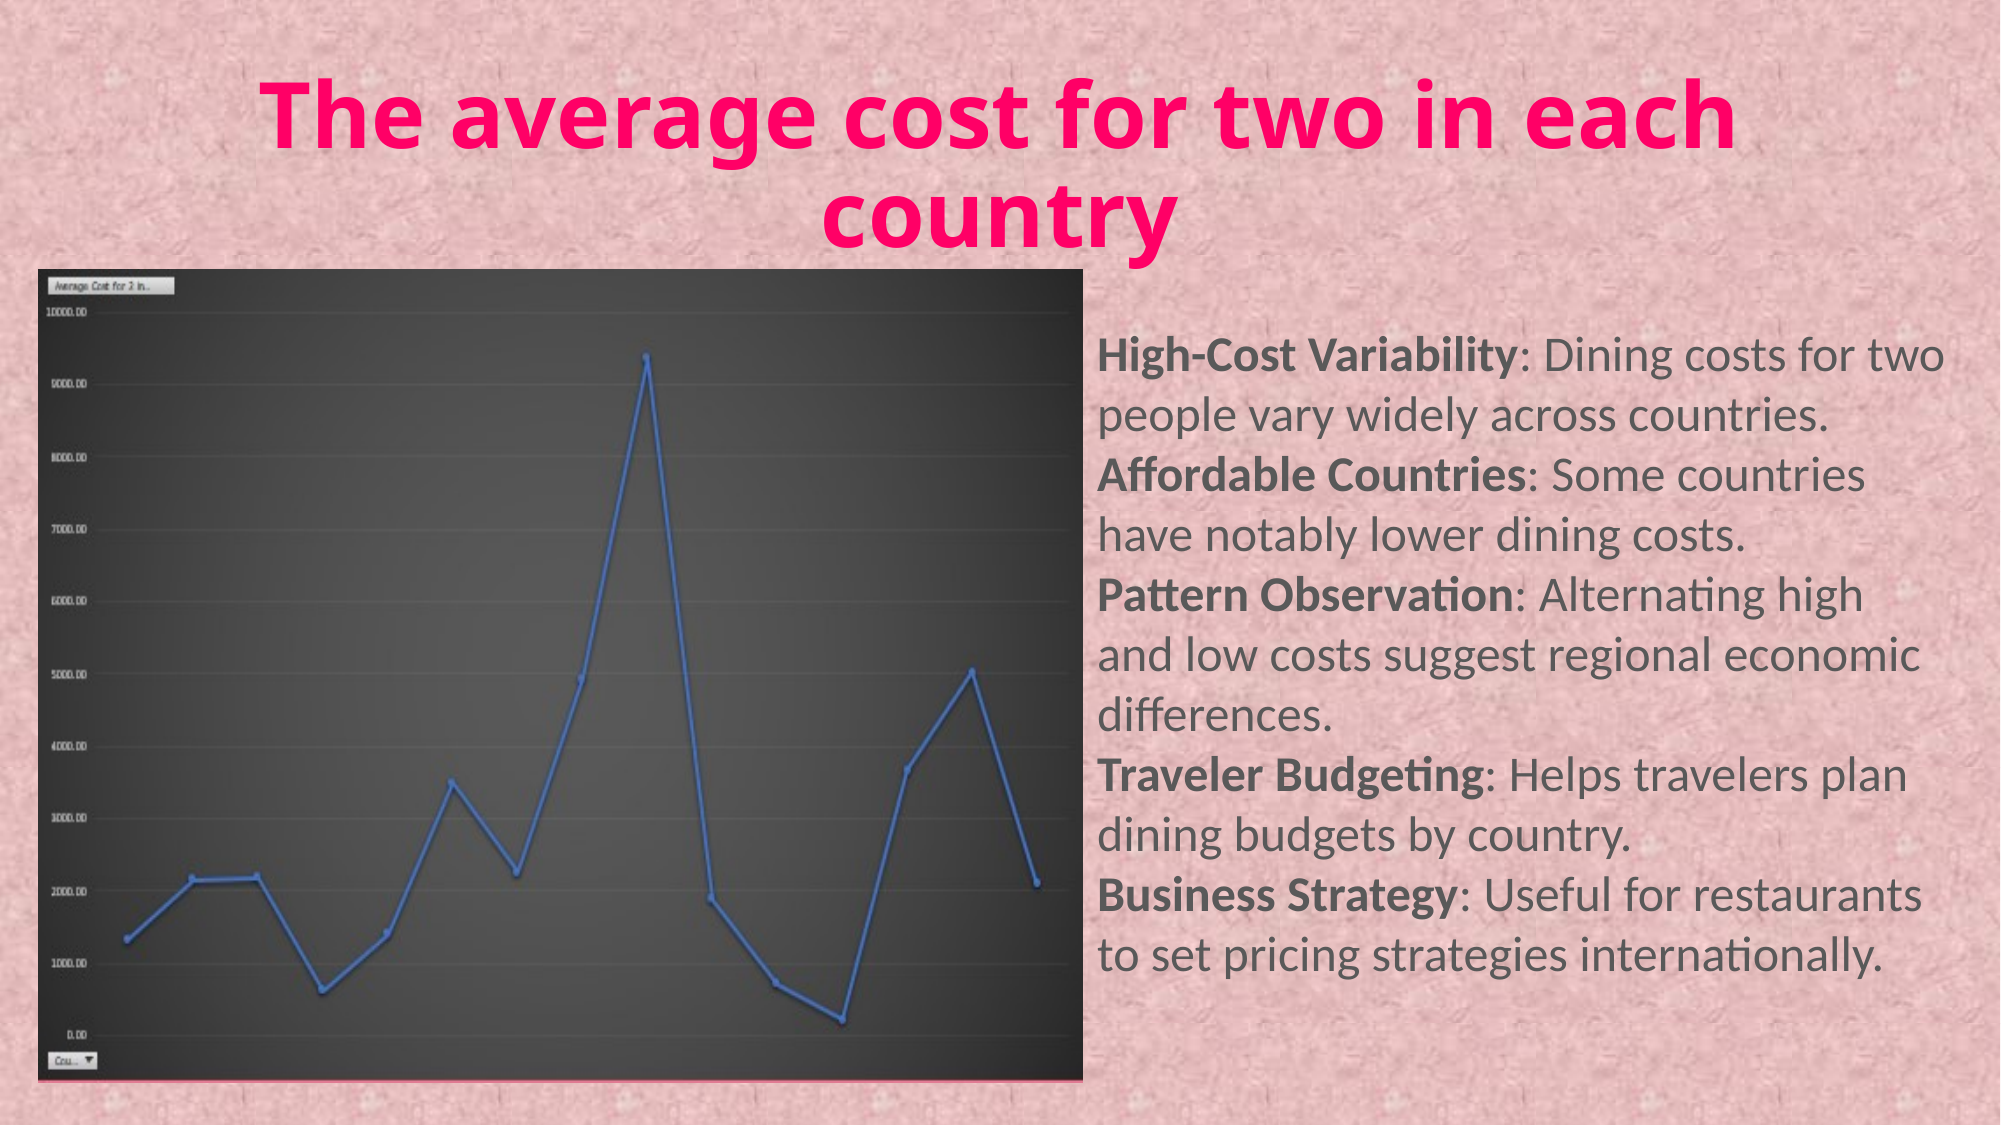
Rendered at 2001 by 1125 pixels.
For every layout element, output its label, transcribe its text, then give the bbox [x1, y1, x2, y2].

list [38, 269, 1083, 1083]
text_box High-Cost Variability: Dining costs for two people vary widely across countries. Affordable Countries: Some countries have notably lower dining costs. Pattern Observation: Alternating high and low costs suggest regional economic differences. Traveler Budgeting: Helps travelers plan dining budgets by country. Business Strategy: Useful for restaurants to set pricing strategies internationally. [1083, 314, 1962, 989]
picture [0, 0, 2001, 1125]
title The average cost for two in each country [137, 59, 1863, 278]
